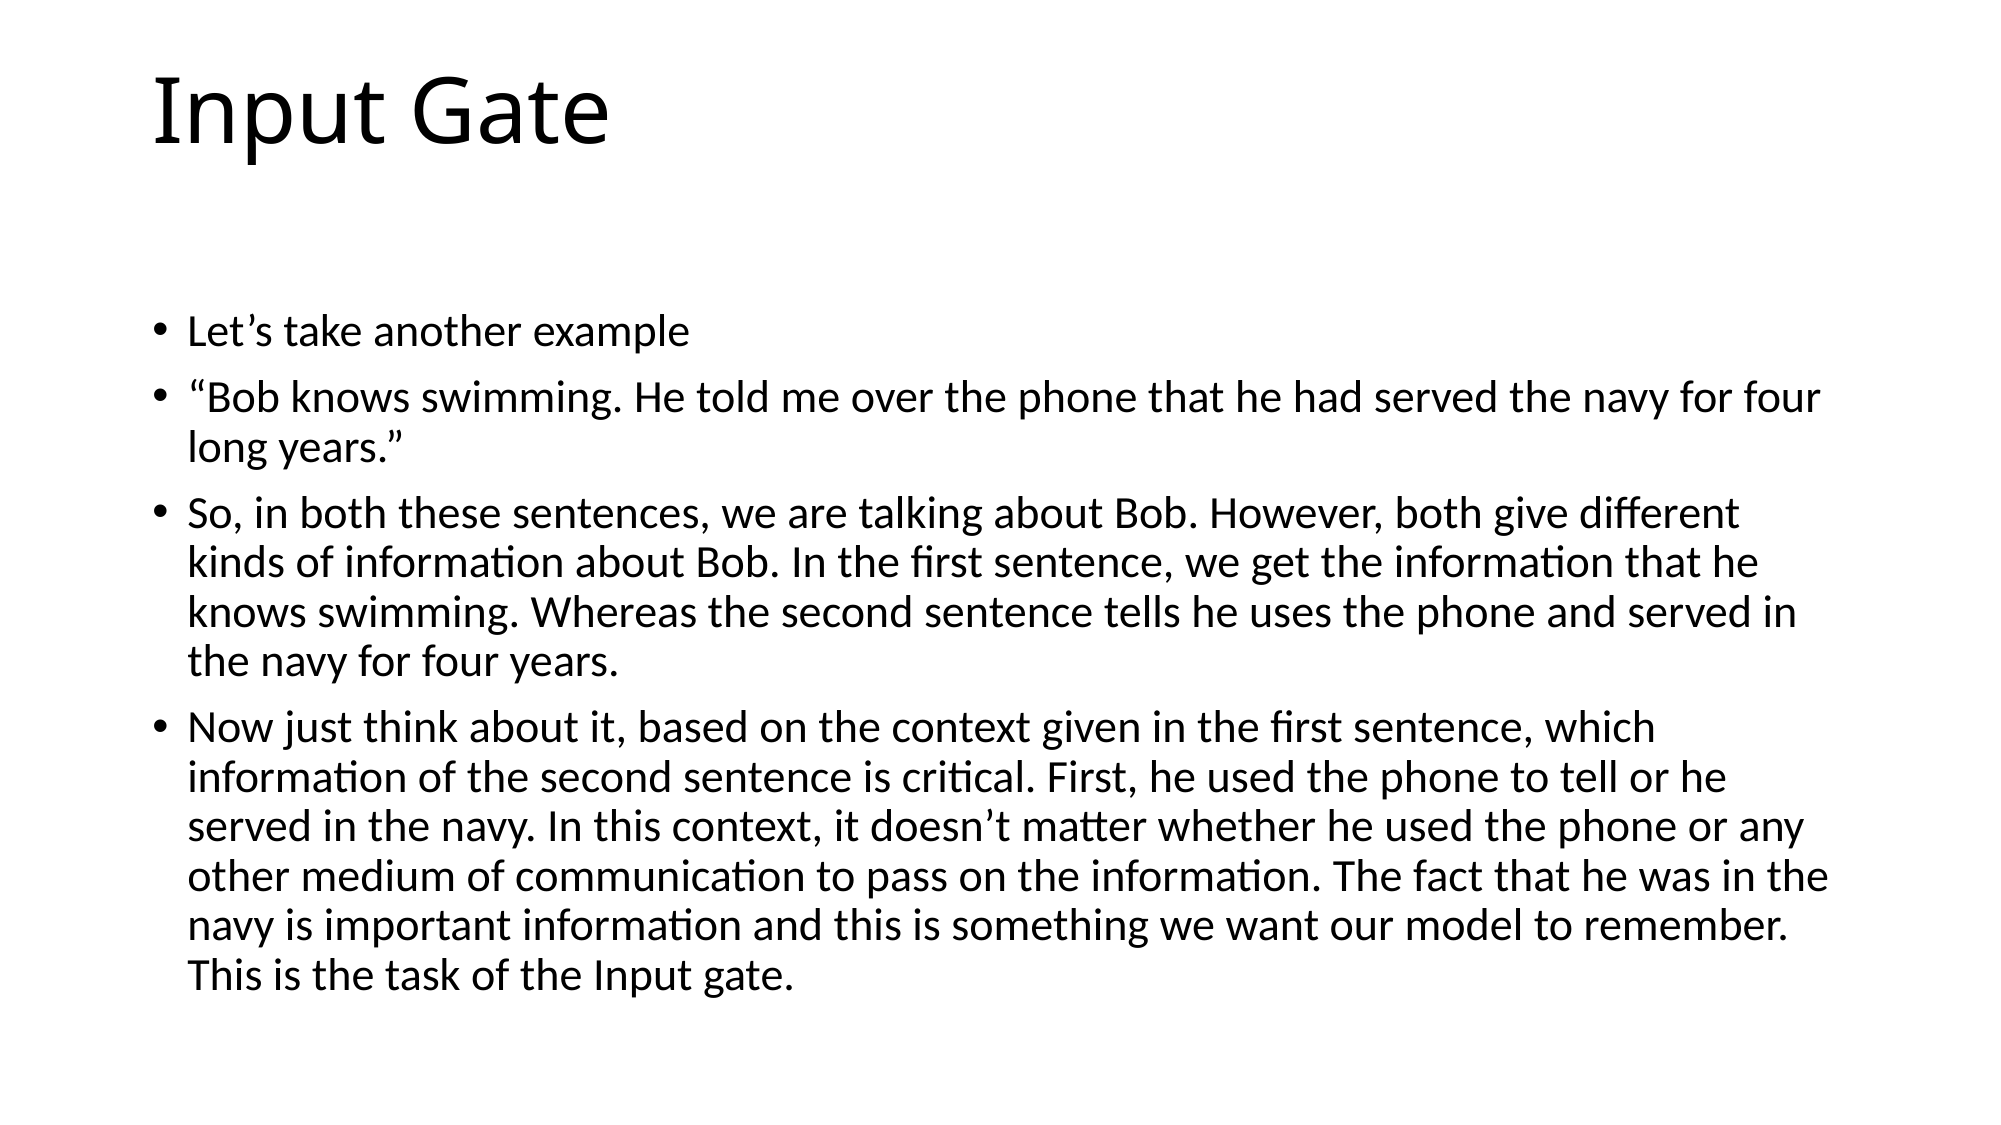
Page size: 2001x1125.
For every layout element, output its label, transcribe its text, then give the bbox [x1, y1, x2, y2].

title Input Gate [137, 59, 1863, 278]
list Let’s take another example “Bob knows swimming. He told me over the phone that he had served the navy for four long years.” So, in both these sentences, we are talking about Bob. However, both give different kinds of information about Bob. In the first sentence, we get the information that he knows swimming. Whereas the second sentence tells he uses the phone and served in the navy for four years. Now just think about it, based on the context given in the first sentence, which information of the second sentence is critical. First, he used the phone to tell or he served in the navy. In this context, it doesn’t matter whether he used the phone or any other medium of communication to pass on the information. The fact that he was in the navy is important information and this is something we want our model to remember. This is the task of the Input gate. [137, 299, 1863, 1014]
